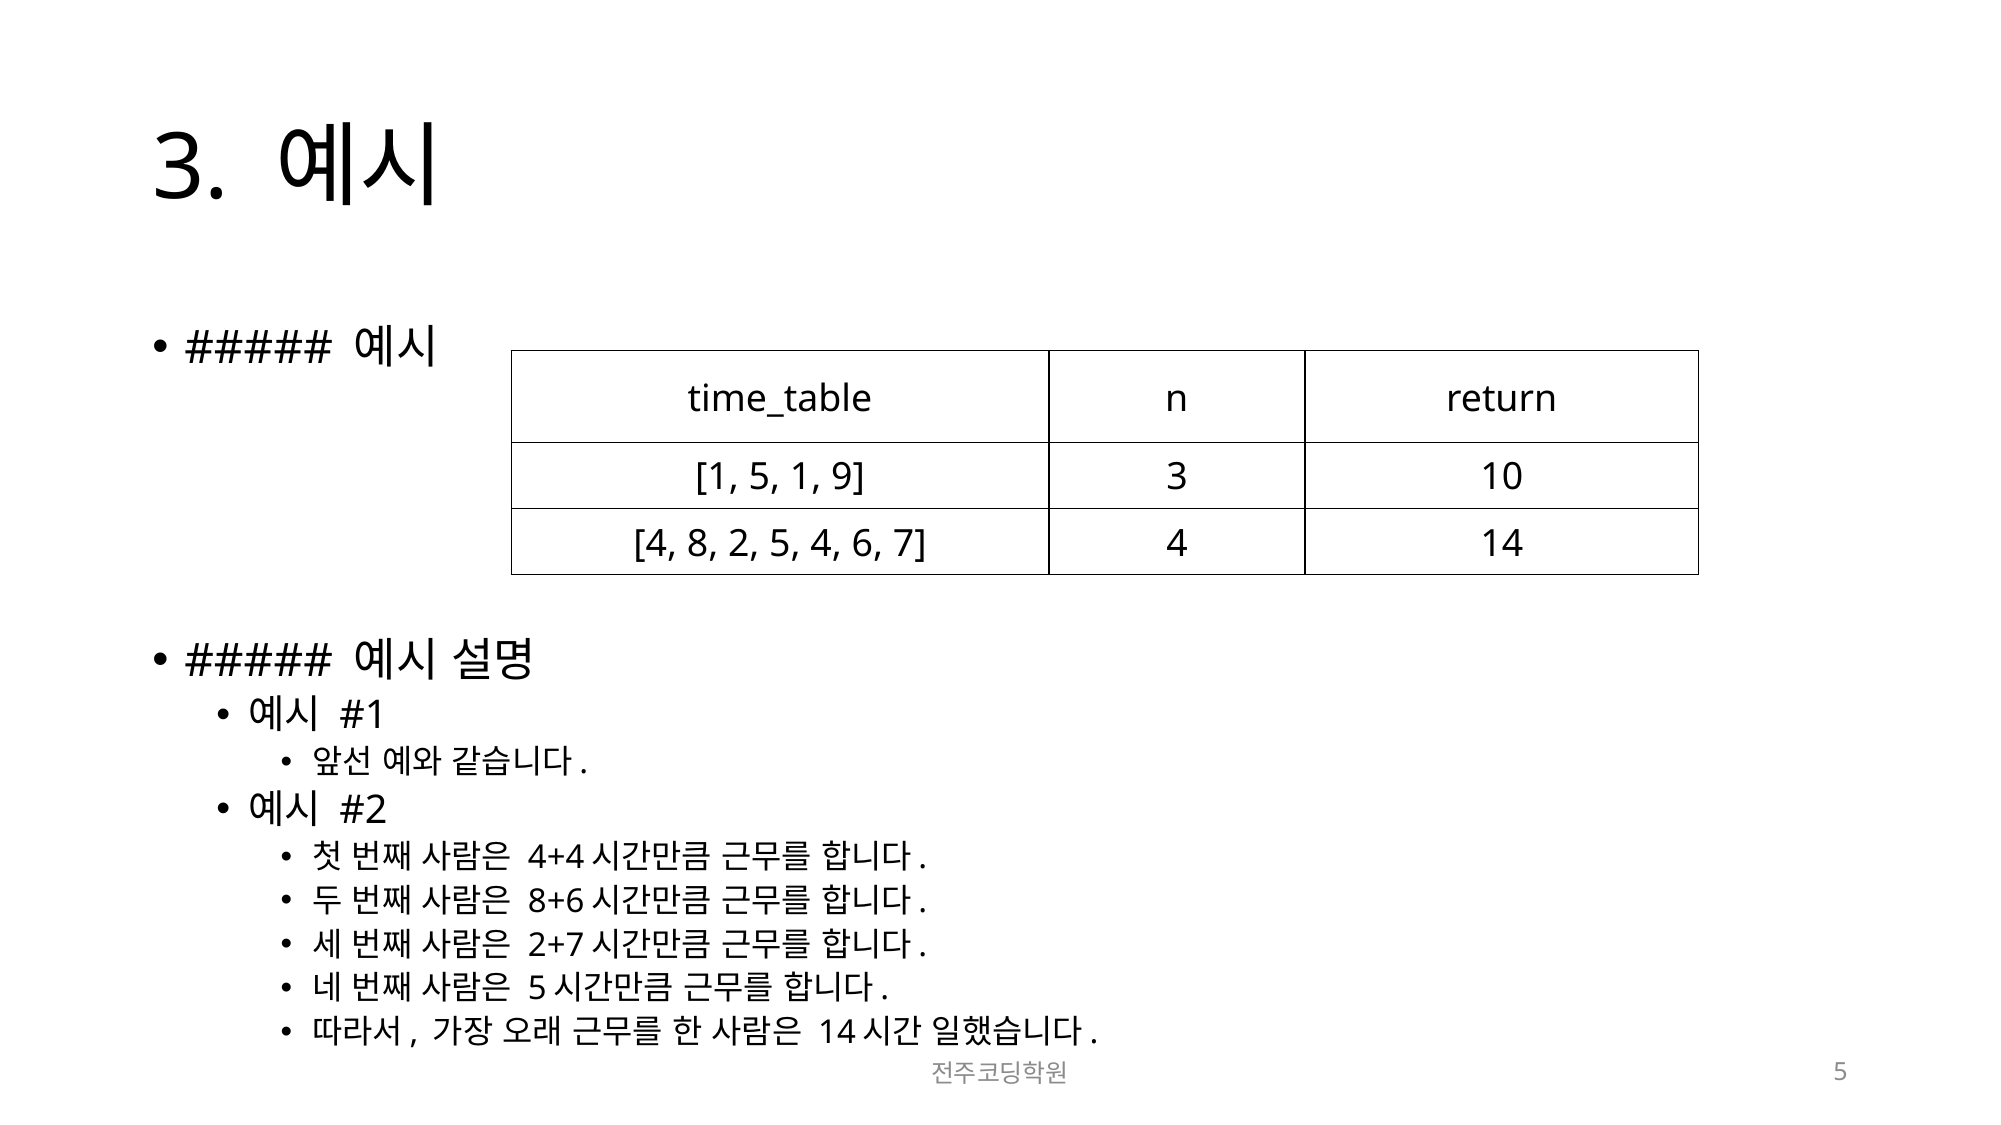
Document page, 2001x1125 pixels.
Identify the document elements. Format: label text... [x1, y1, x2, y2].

slide_number 5 [1412, 1042, 1863, 1103]
table_cell 4 [1050, 509, 1304, 574]
table_header time_table [512, 351, 1048, 442]
table_header n [1050, 351, 1304, 442]
table_cell 10 [1306, 443, 1698, 508]
title 3. 예시 [137, 59, 1863, 278]
table_cell 3 [1050, 443, 1304, 508]
table_cell [1, 5, 1, 9] [512, 443, 1048, 508]
footer 전주코딩학원 [662, 1042, 1338, 1103]
table_cell 14 [1306, 509, 1698, 574]
table_cell [4, 8, 2, 5, 4, 6, 7] [512, 509, 1048, 574]
table_header return [1306, 351, 1698, 442]
list ##### 예시 ##### 예시 설명 예시 #1 앞선 예와 같습니다. 예시 #2 첫 번째 사람은 4+4시간만큼 근무를 합니다. 두 번째 사람은 8+6시간만큼 근무를 합니다. 세 번째 사람은 2+7시간만큼 근무를 합니다. 네 번째 사람은 5시간만큼 근무를 합니다. 따라서, 가장 오래 근무를 한 사람은 14시간 일했습니다. [137, 299, 1863, 1066]
